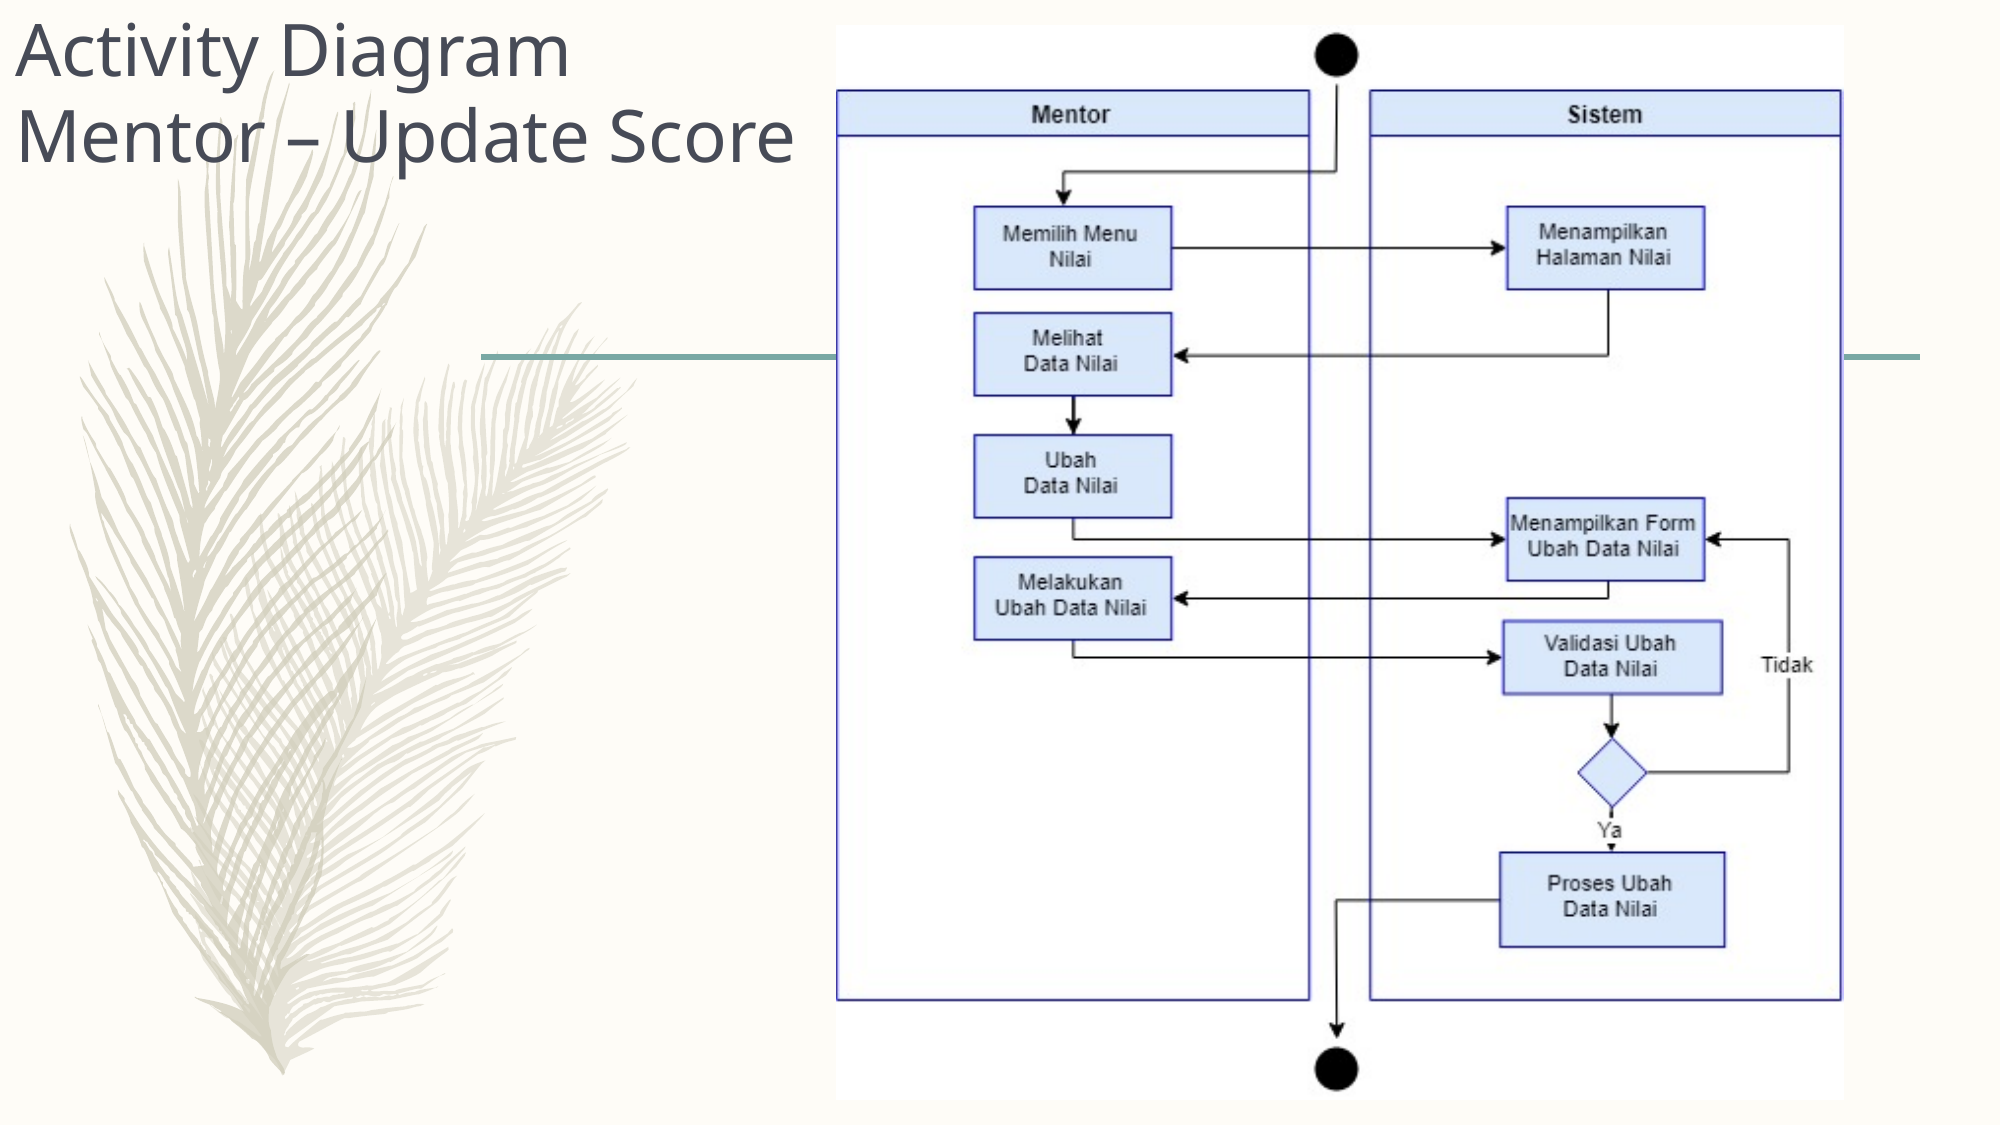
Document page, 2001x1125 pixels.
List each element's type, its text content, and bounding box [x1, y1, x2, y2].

title Activity Diagram Mentor – Update Score [0, 0, 814, 256]
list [836, 25, 1844, 1100]
